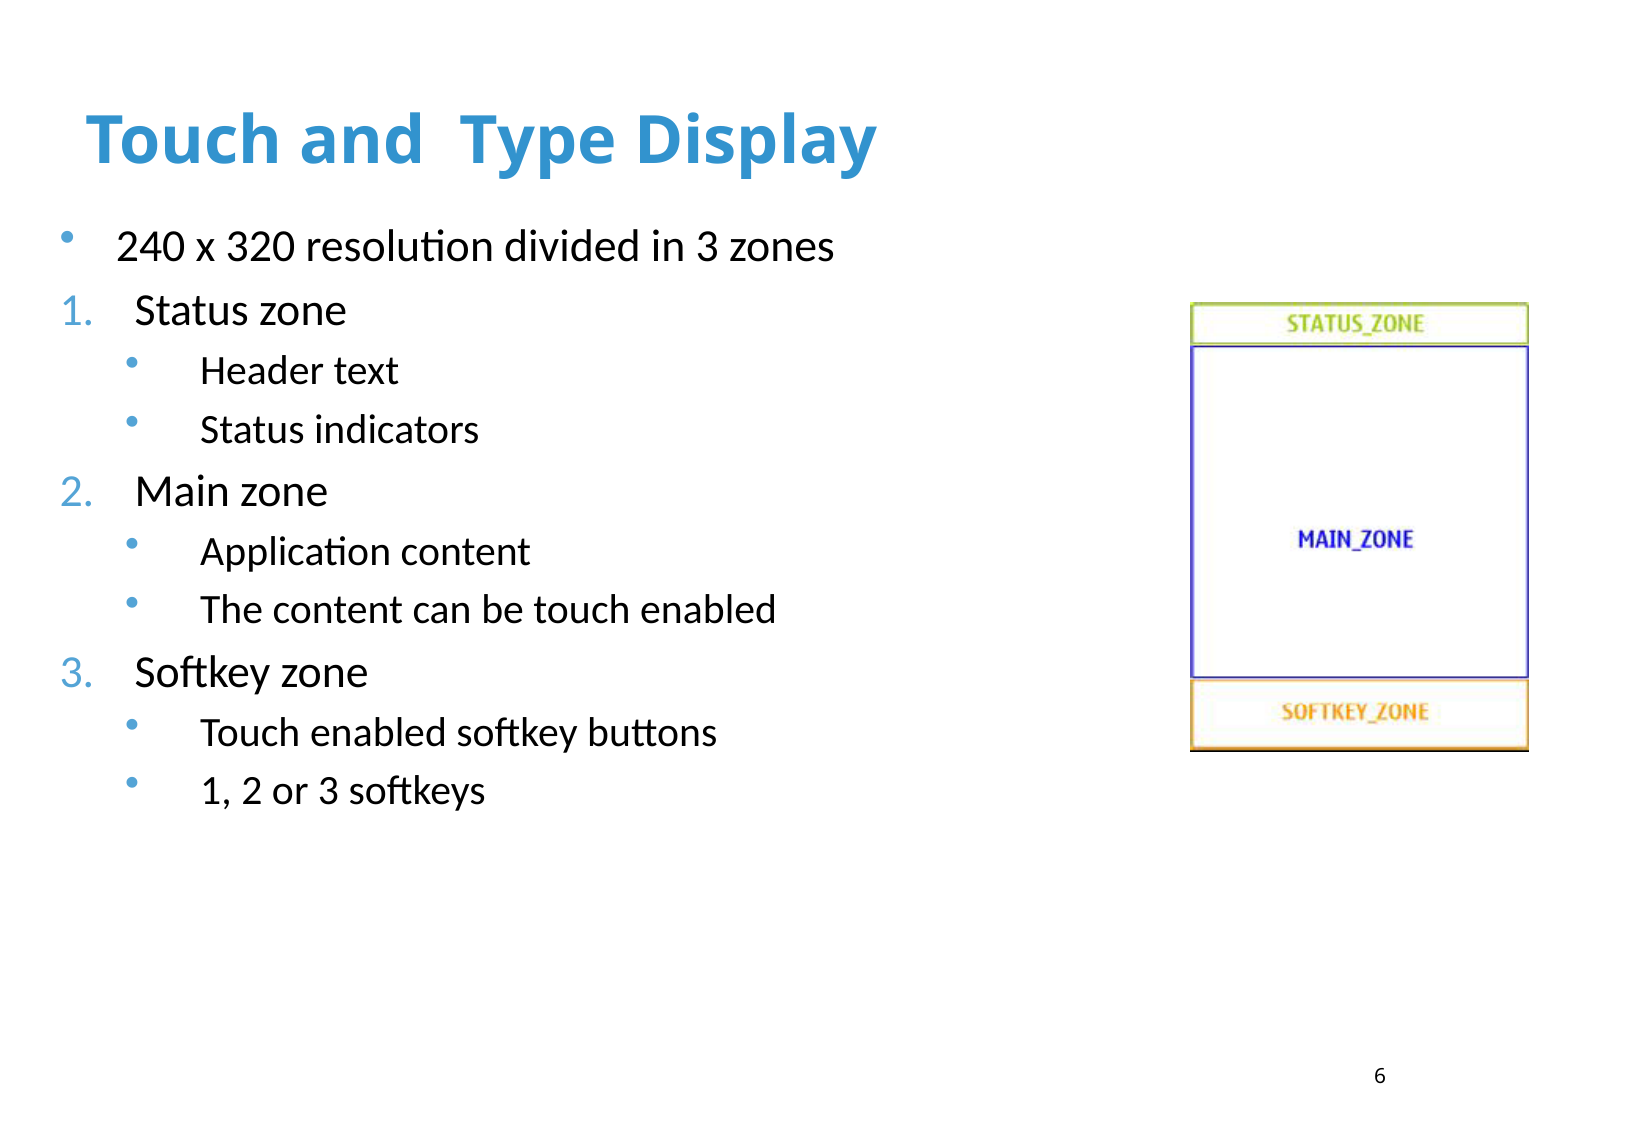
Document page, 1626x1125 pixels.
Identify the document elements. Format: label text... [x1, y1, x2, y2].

title Touch and Type Display [70, 44, 1556, 185]
slide_number 6 [1344, 1058, 1402, 1100]
list 240 x 320 resolution divided in 3 zones Status zone Header text Status indicators Main zone Application content The content can be touch enabled Softkey zone Touch enabled softkey buttons 1, 2 or 3 softkeys [44, 207, 1581, 941]
picture [1190, 302, 1529, 752]
